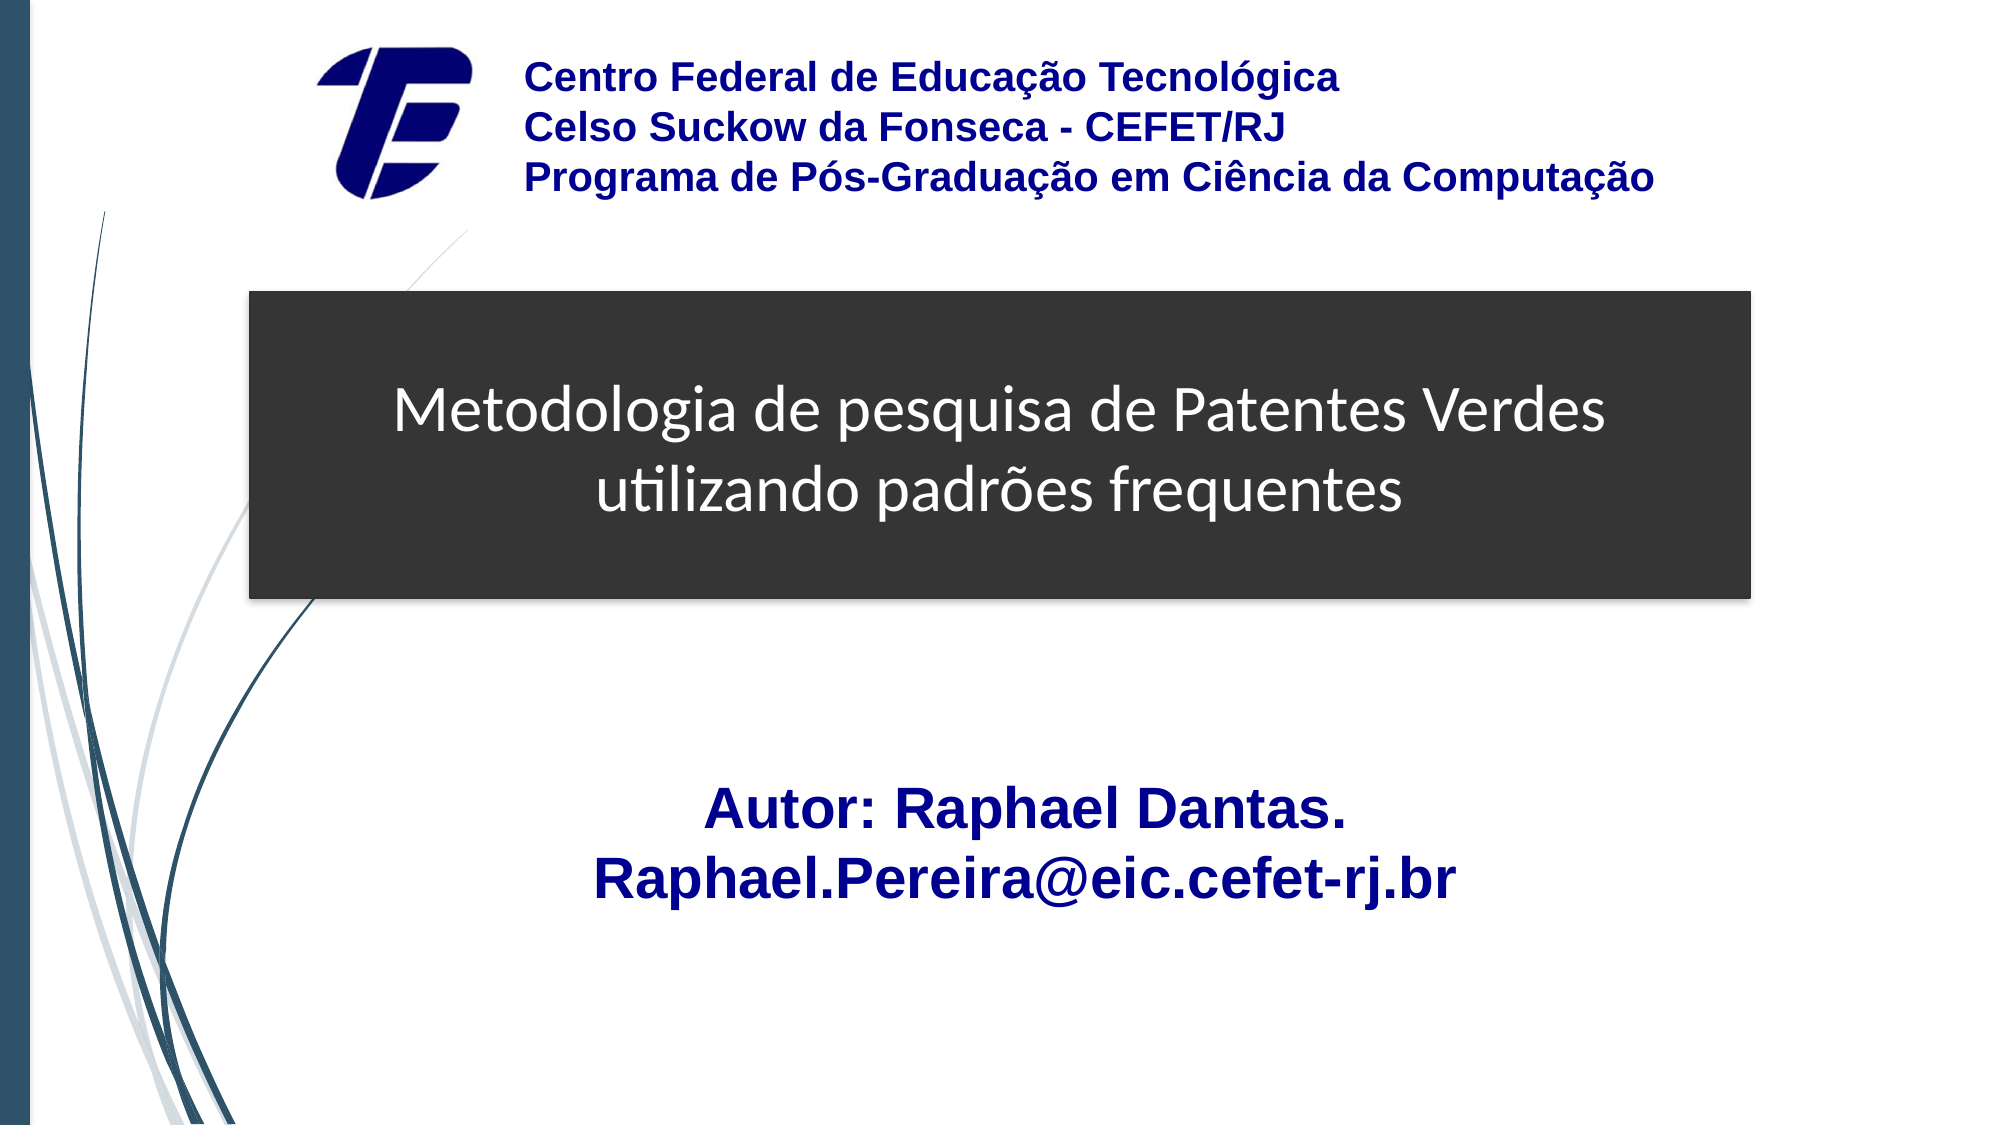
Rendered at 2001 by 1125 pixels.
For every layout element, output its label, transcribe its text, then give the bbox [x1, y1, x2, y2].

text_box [314, 42, 1687, 260]
text_box Metodologia de pesquisa de Patentes Verdes utilizando padrões frequentes [249, 291, 1751, 599]
text_box Autor: Raphael Dantas. Raphael.Pereira@eic.cefet-rj.br [476, 763, 1575, 968]
